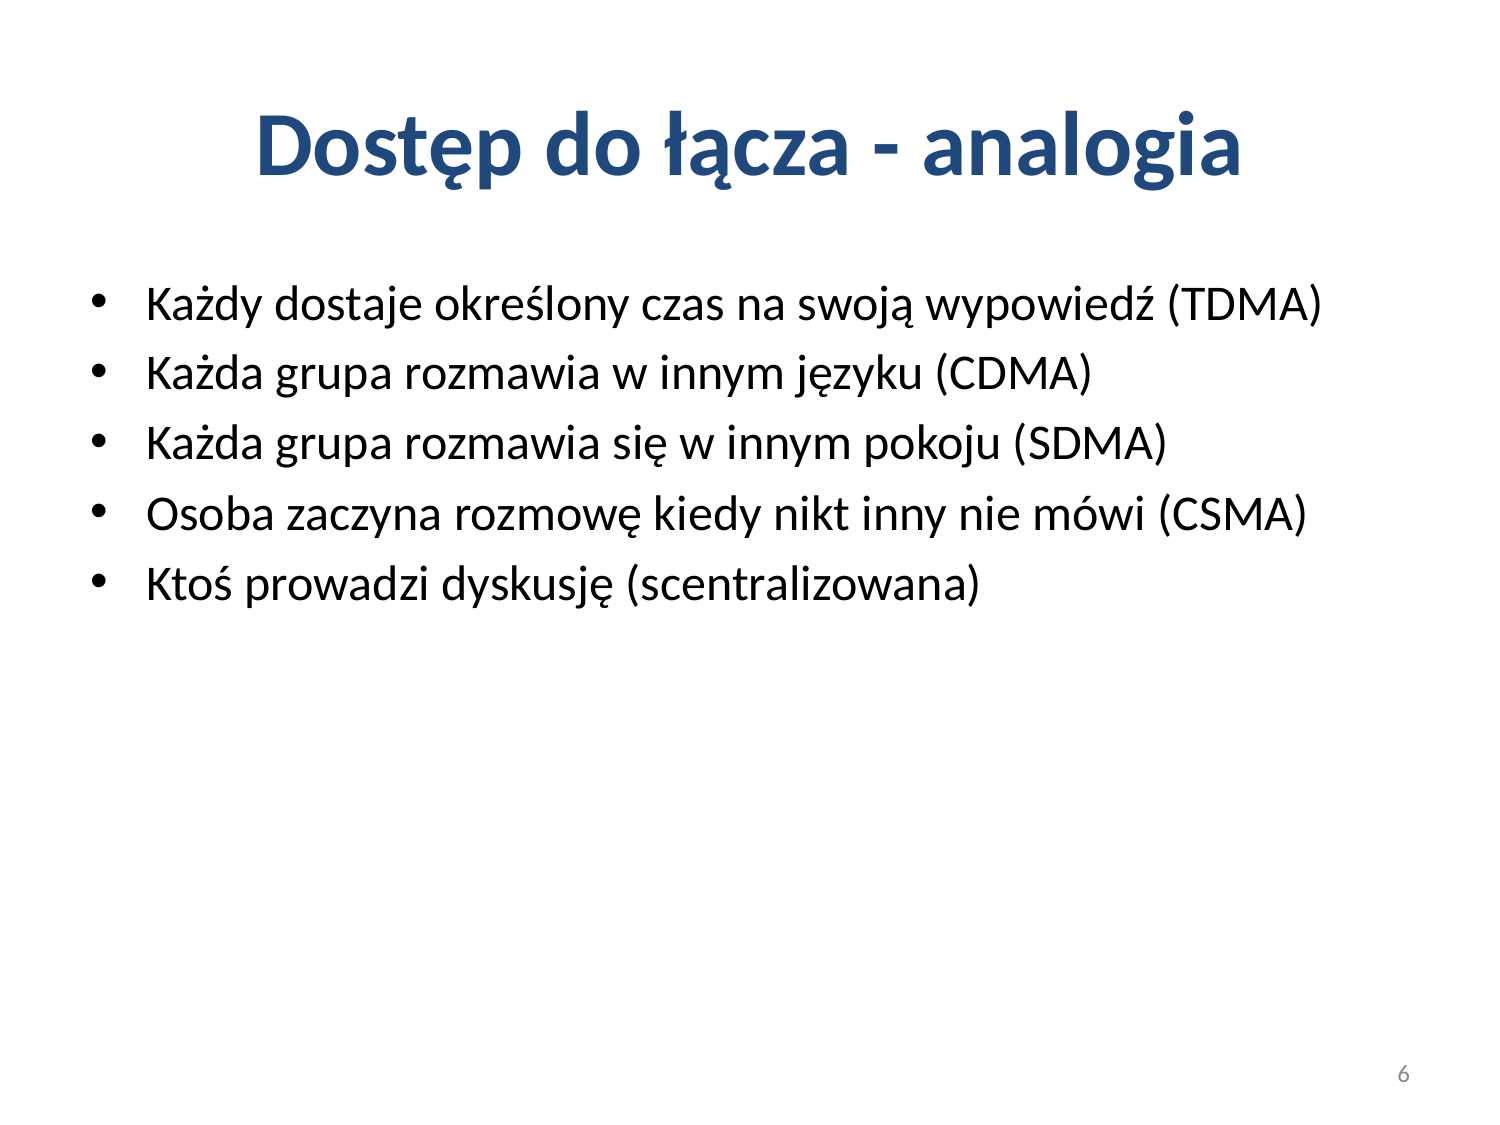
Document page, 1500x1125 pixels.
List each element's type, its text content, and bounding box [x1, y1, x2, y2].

title Dostęp do łącza - analogia [75, 45, 1425, 233]
list Każdy dostaje określony czas na swoją wypowiedź (TDMA) Każda grupa rozmawia w innym języku (CDMA) Każda grupa rozmawia się w innym pokoju (SDMA) Osoba zaczyna rozmowę kiedy nikt inny nie mówi (CSMA) Ktoś prowadzi dyskusję (scentralizowana) [75, 262, 1425, 1005]
slide_number 6 [1074, 1042, 1425, 1103]
